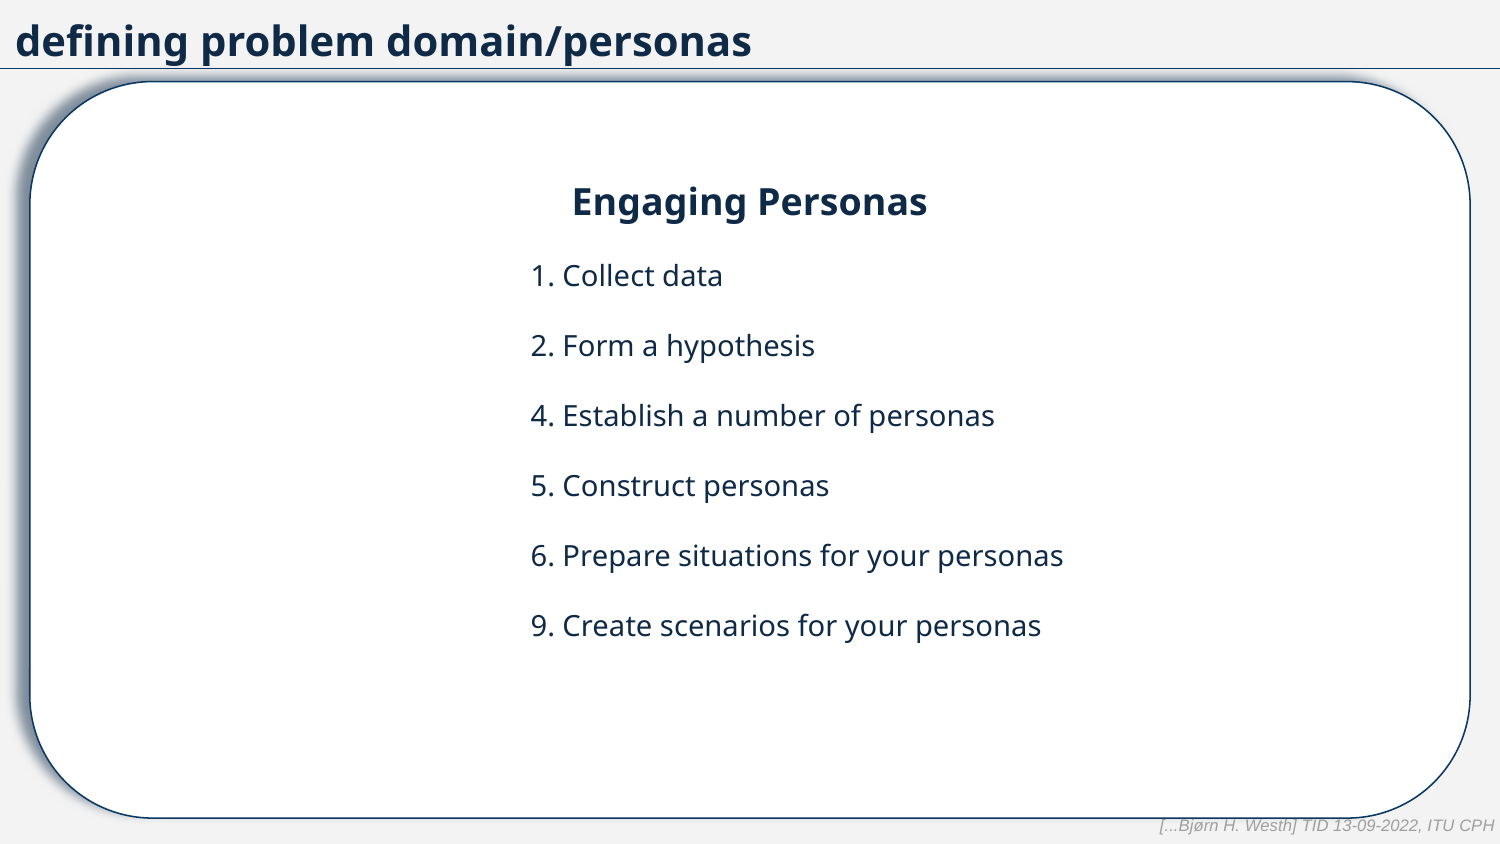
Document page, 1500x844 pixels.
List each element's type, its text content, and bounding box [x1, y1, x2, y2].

text_box [...Bjørn H. Westh] TID 13-09-2022, ITU CPH [1144, 804, 1500, 844]
text_box Engaging Personas 1. Collect data 2. Form a hypothesis 4. Establish a number of personas 5. Construct personas 6. Prepare situations for your personas 9. Create scenarios for your personas [29, 81, 1471, 819]
text_box defining problem domain/personas [0, 0, 1500, 68]
